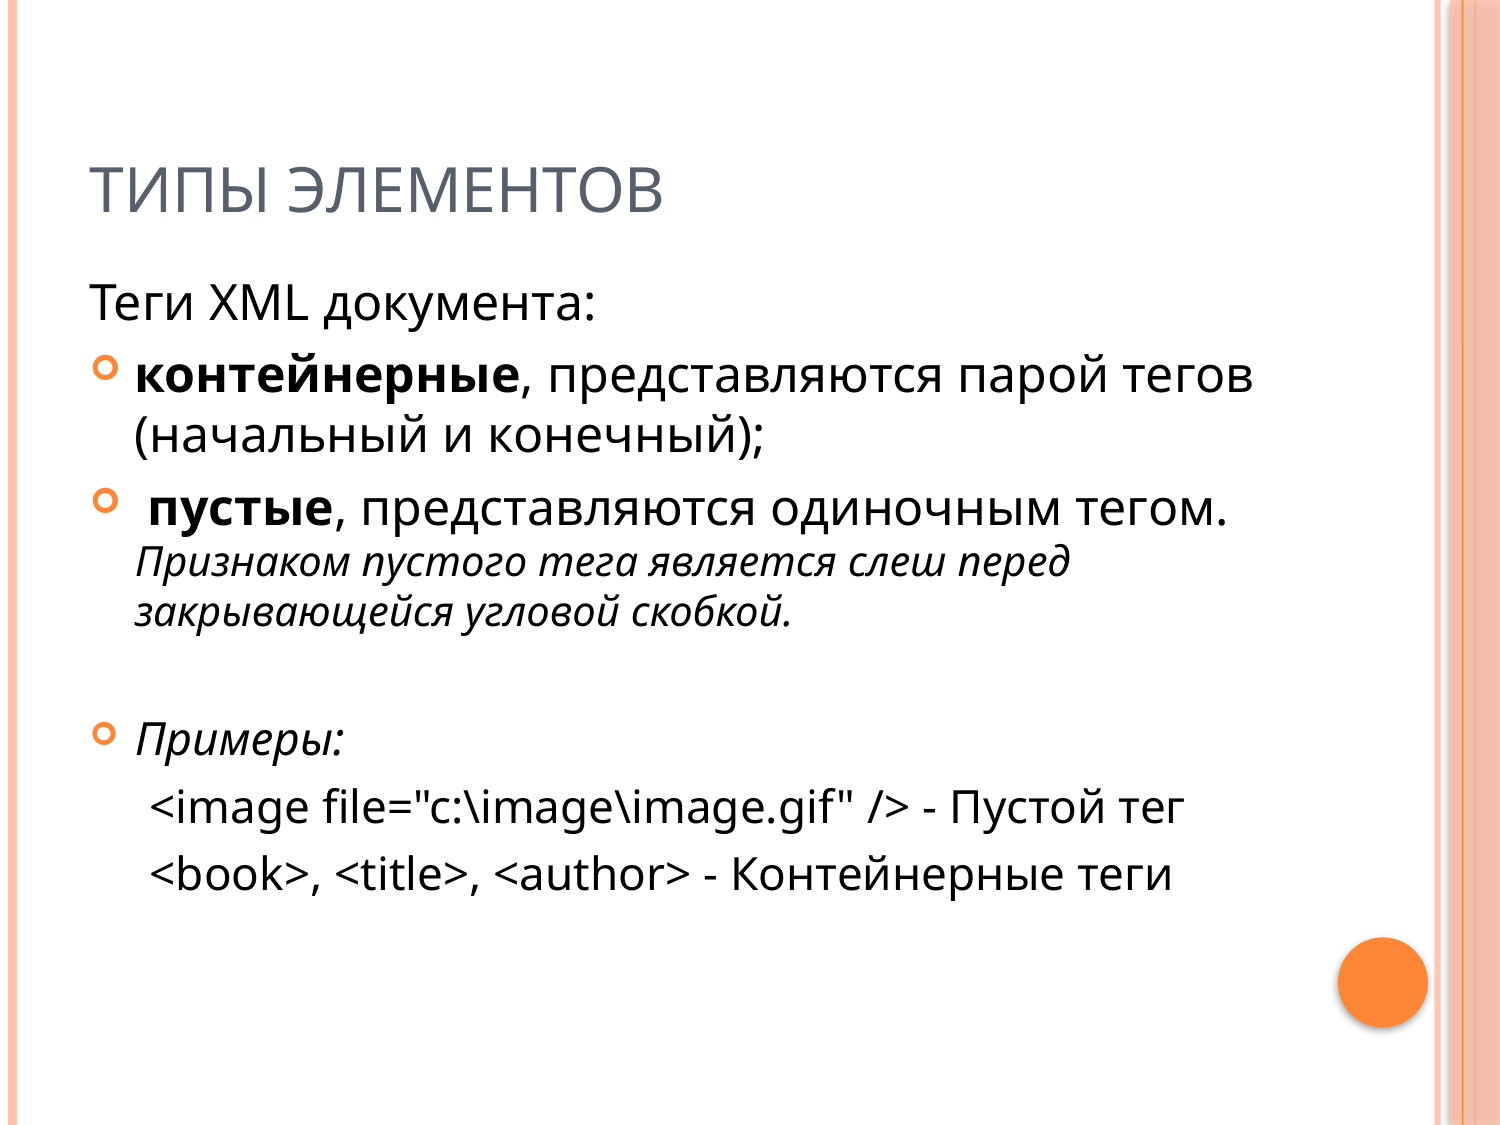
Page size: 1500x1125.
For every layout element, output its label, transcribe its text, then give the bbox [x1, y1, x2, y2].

title Типы элементов [75, 45, 1300, 233]
list Теги XML документа: контейнерные, представляются парой тегов (начальный и конечный); пустые, представляются одиночным тегом. Признаком пустого тега является слеш перед закрывающейся угловой скобкой. Примеры: <image file="c:\image\image.gif" /> - Пустой тег <book>, <title>, <author> - Контейнерные теги [75, 262, 1300, 1062]
